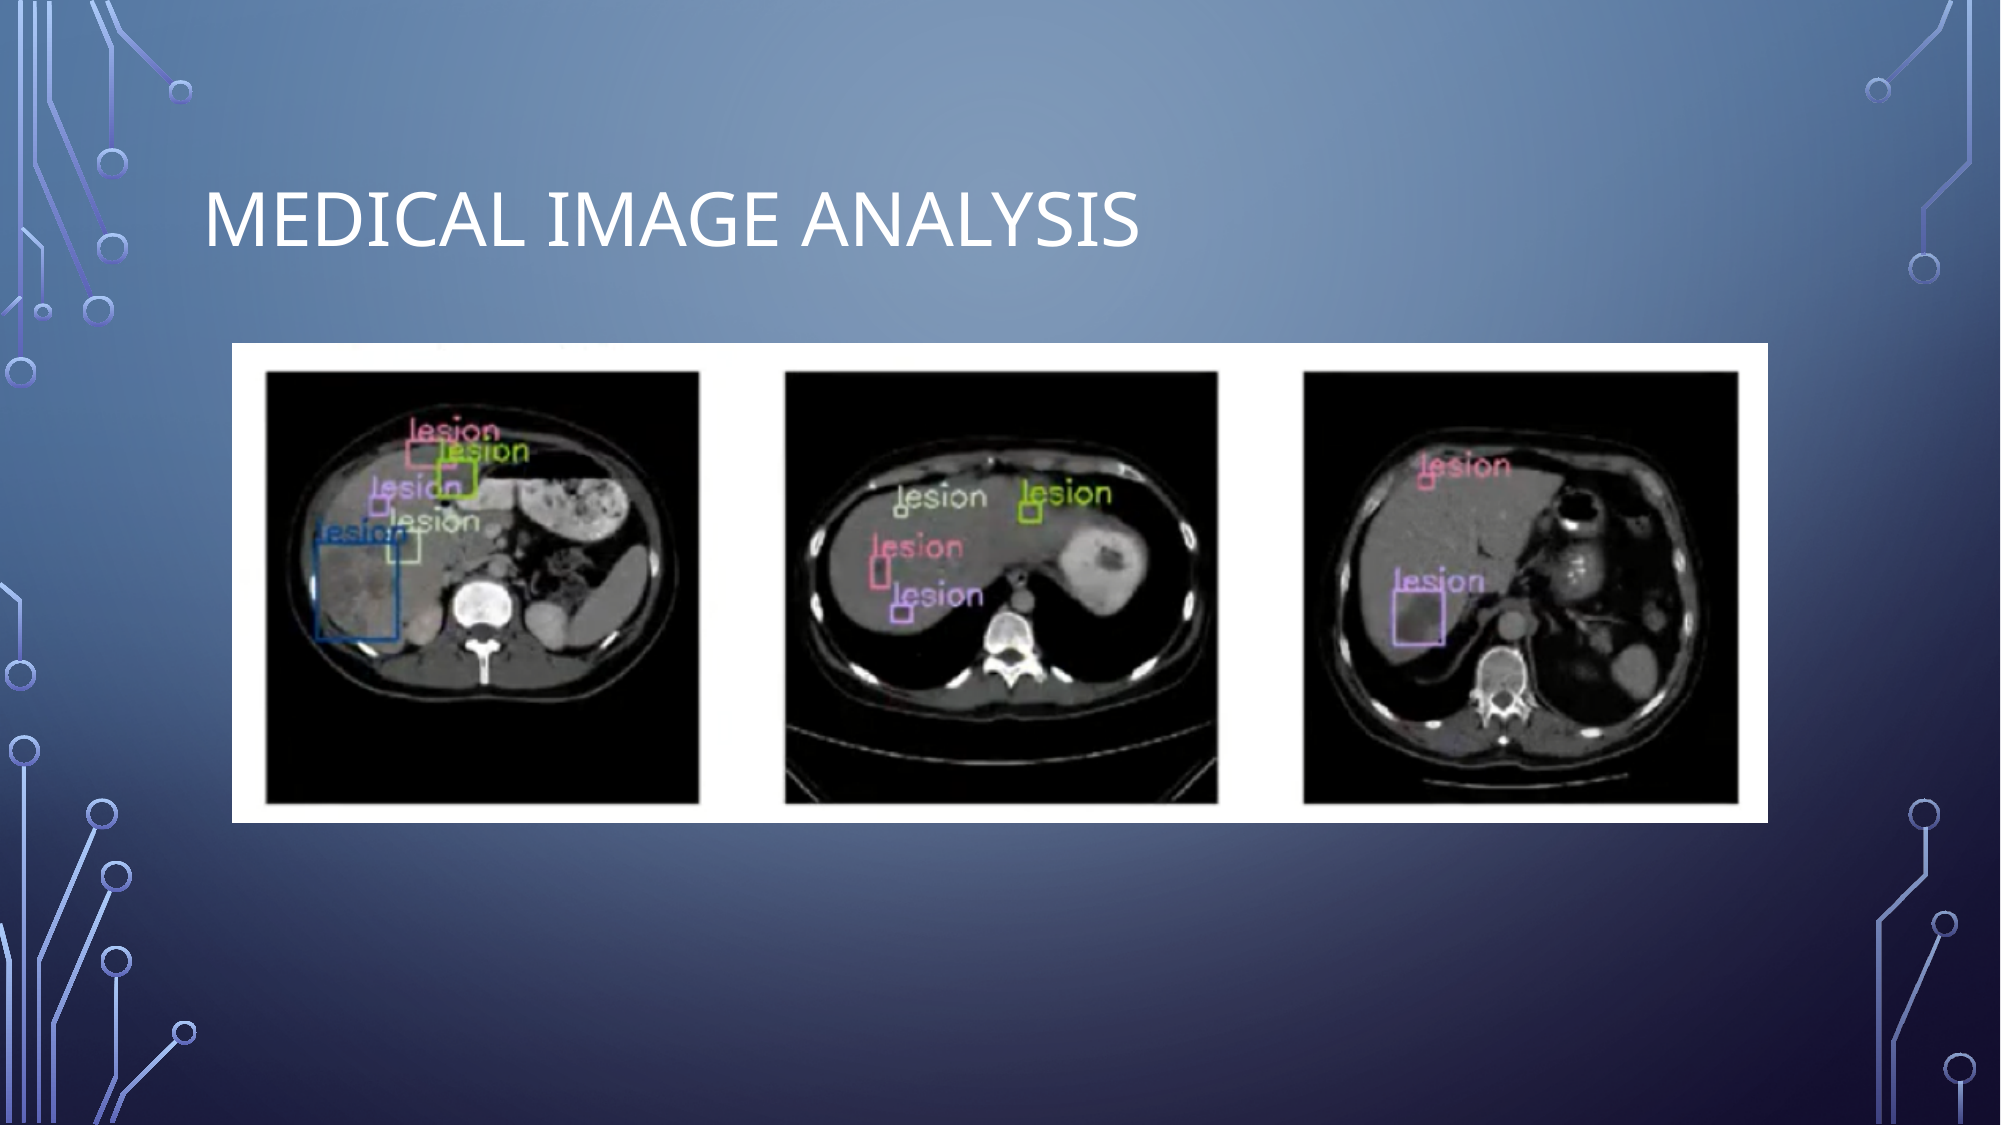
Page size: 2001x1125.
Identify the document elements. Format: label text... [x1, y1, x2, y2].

title Medical Image Analysis [187, 101, 1813, 344]
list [231, 343, 1768, 824]
